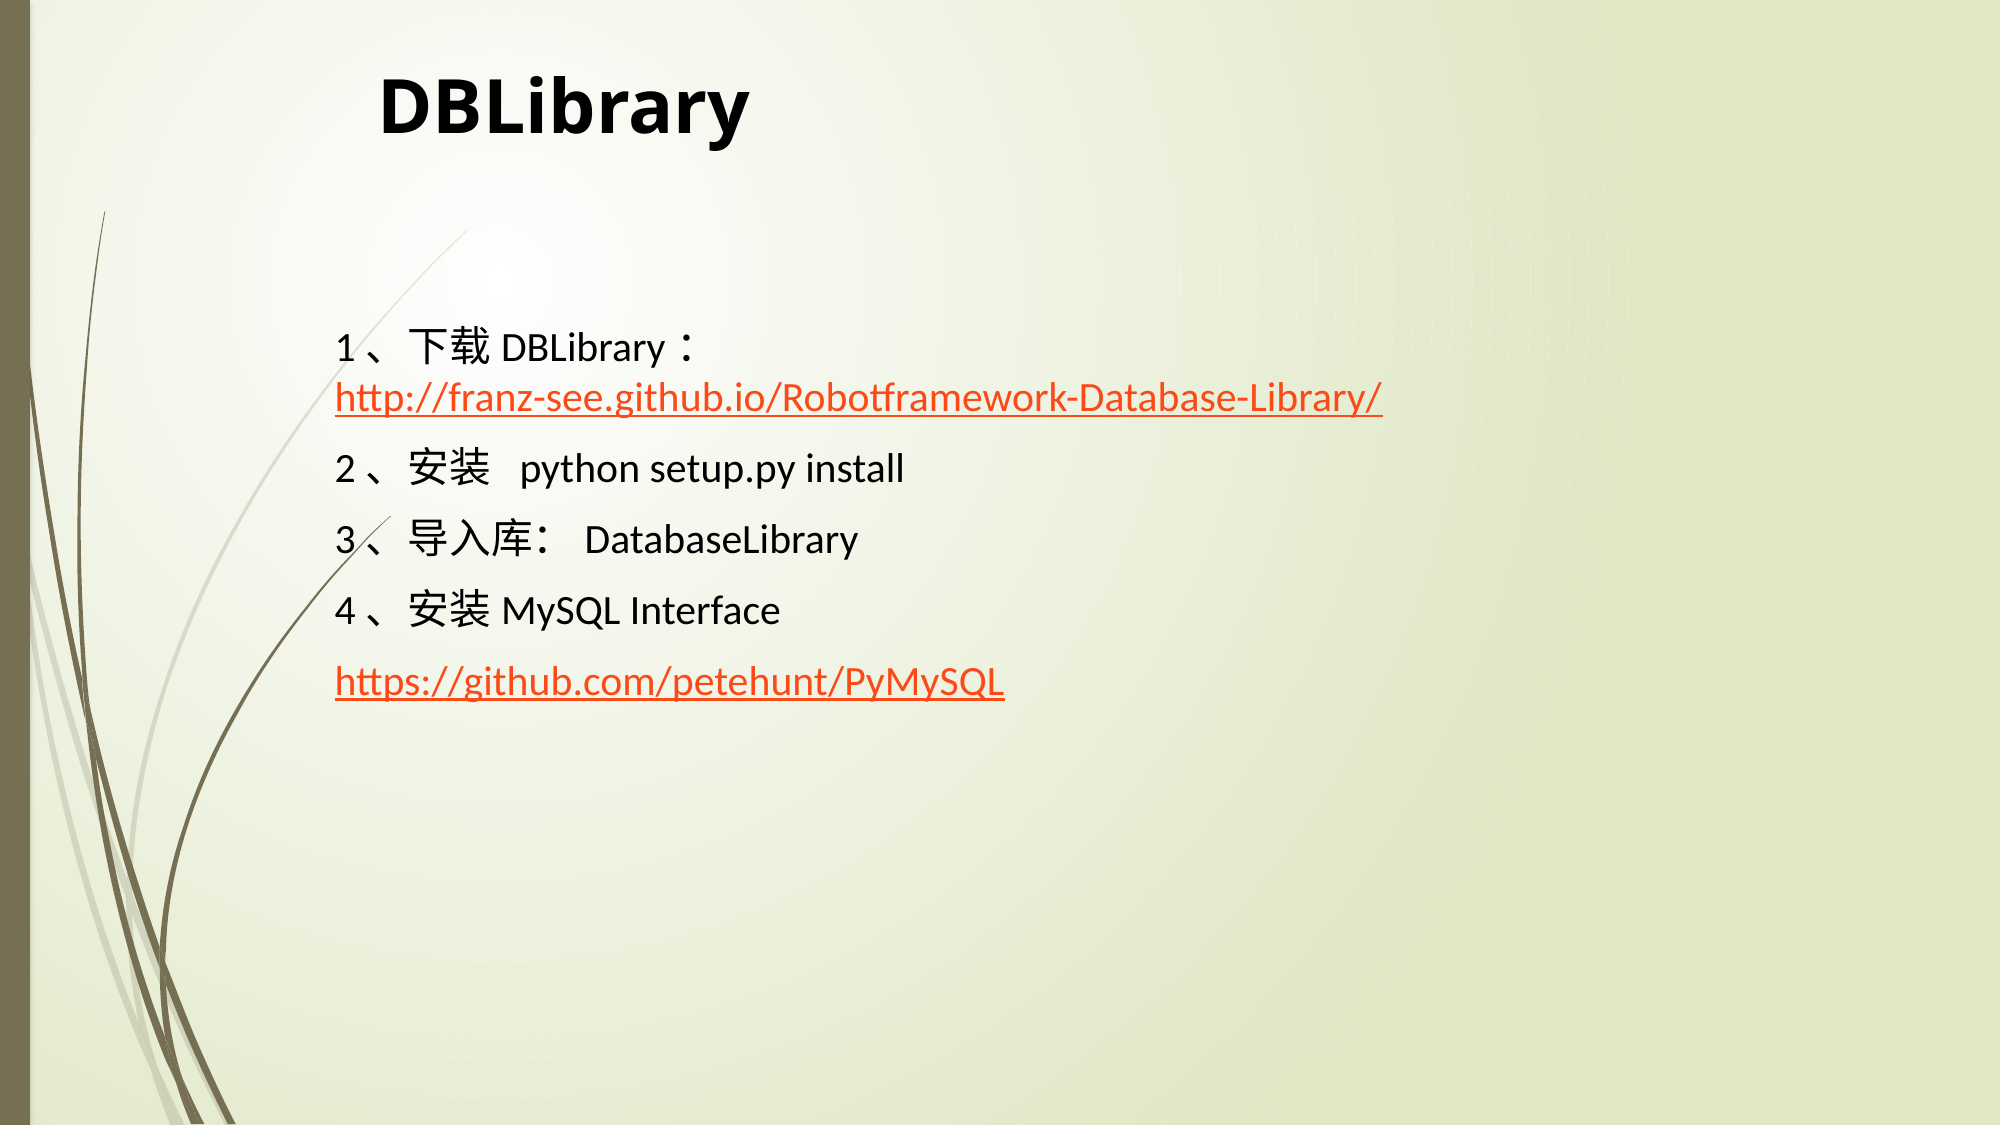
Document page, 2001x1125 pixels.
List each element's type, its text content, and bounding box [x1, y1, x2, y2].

title DBLibrary [362, 51, 1532, 263]
text_box 1、下载DBLibrary： http://franz-see.github.io/Robotframework-Database-Library/ 2、安装 python setup.py install 3、导入库：DatabaseLibrary 4、安装MySQL Interface https://github.com/petehunt/PyMySQL [319, 312, 1763, 1087]
